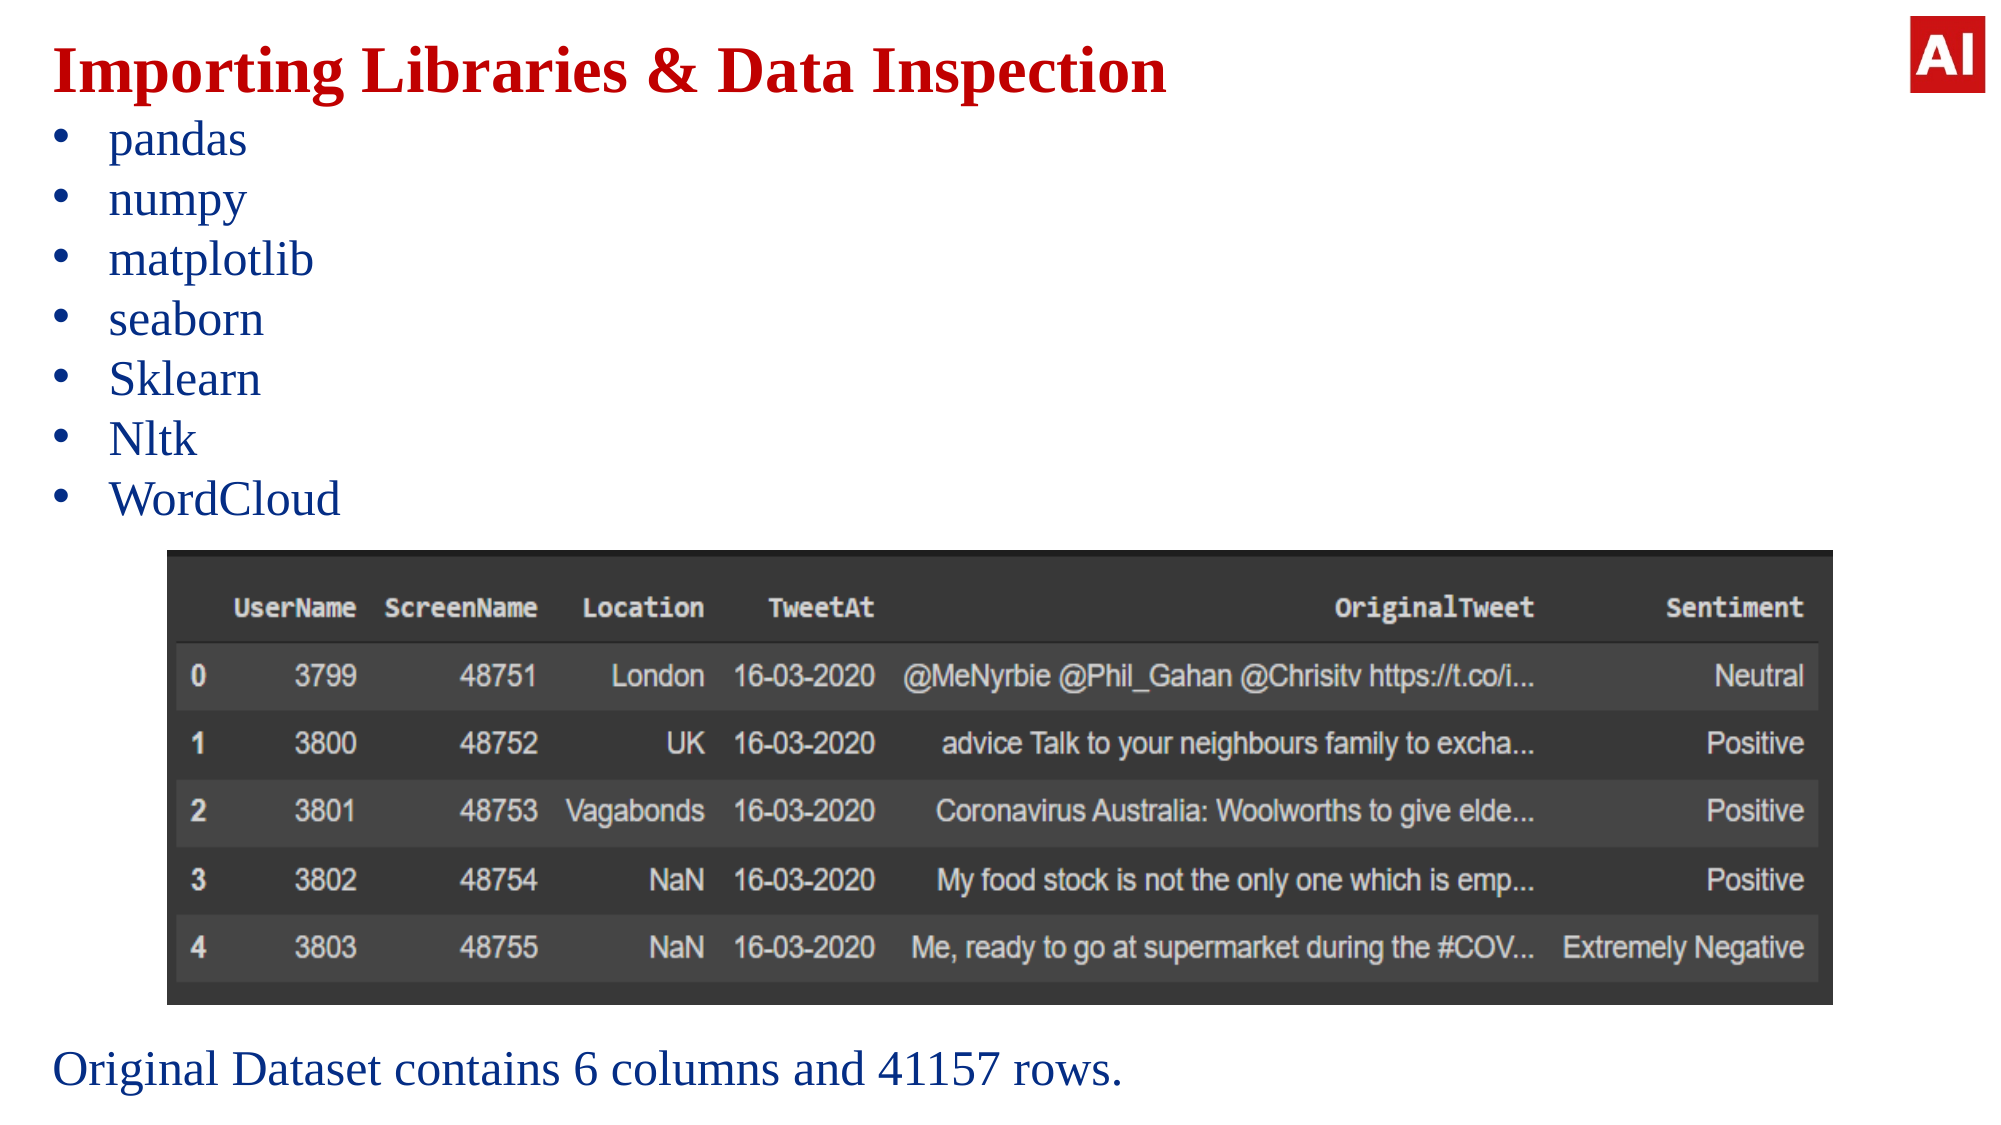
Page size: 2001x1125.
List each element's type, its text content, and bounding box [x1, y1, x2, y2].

text_box Importing Libraries & Data Inspection pandas numpy matplotlib seaborn Sklearn Nltk WordCloud Original Dataset contains 6 columns and 41157 rows. [37, 18, 1963, 1104]
picture [1909, 16, 1986, 93]
picture [167, 550, 1833, 1005]
